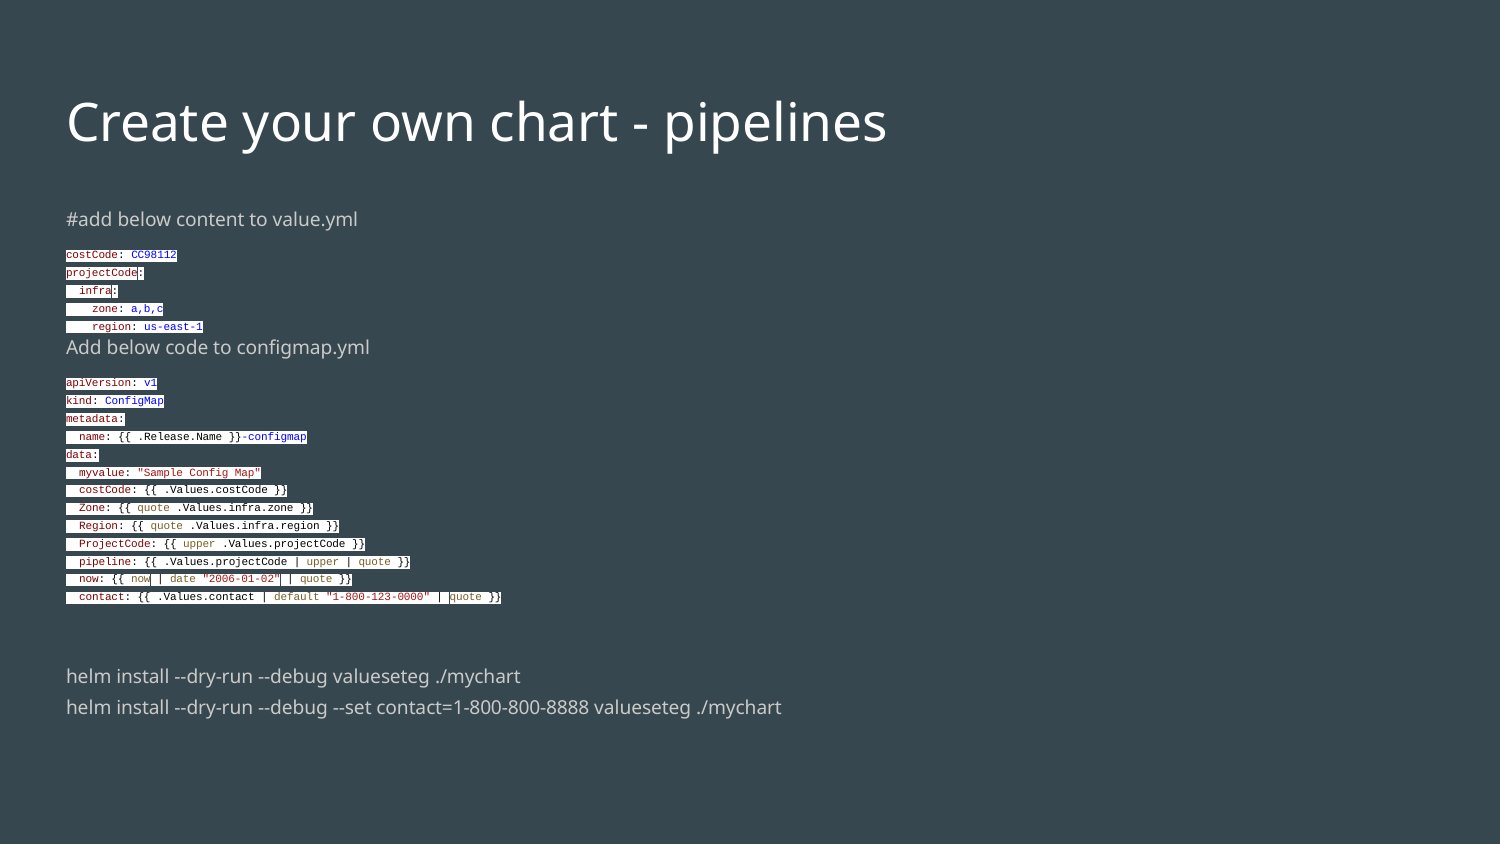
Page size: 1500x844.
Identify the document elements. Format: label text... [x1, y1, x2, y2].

title Create your own chart - pipelines [51, 72, 1449, 167]
list #add below content to value.yml costCode: CC98112 projectCode: infra: zone: a,b,c region: us-east-1 Add below code to configmap.yml apiVersion: v1 kind: ConfigMap metadata: name: {{ .Release.Name }}-configmap data: myvalue: "Sample Config Map" costCode: {{ .Values.costCode }} Zone: {{ quote .Values.infra.zone }} Region: {{ quote .Values.infra.region }} ProjectCode: {{ upper .Values.projectCode }} pipeline: {{ .Values.projectCode | upper | quote }} now: {{ now | date "2006-01-02" | quote }} contact: {{ .Values.contact | default "1-800-123-0000" | quote }} helm install --dry-run --debug valueseteg ./mychart helm install --dry-run --debug --set contact=1-800-800-8888 valueseteg ./mychart [51, 189, 1449, 737]
